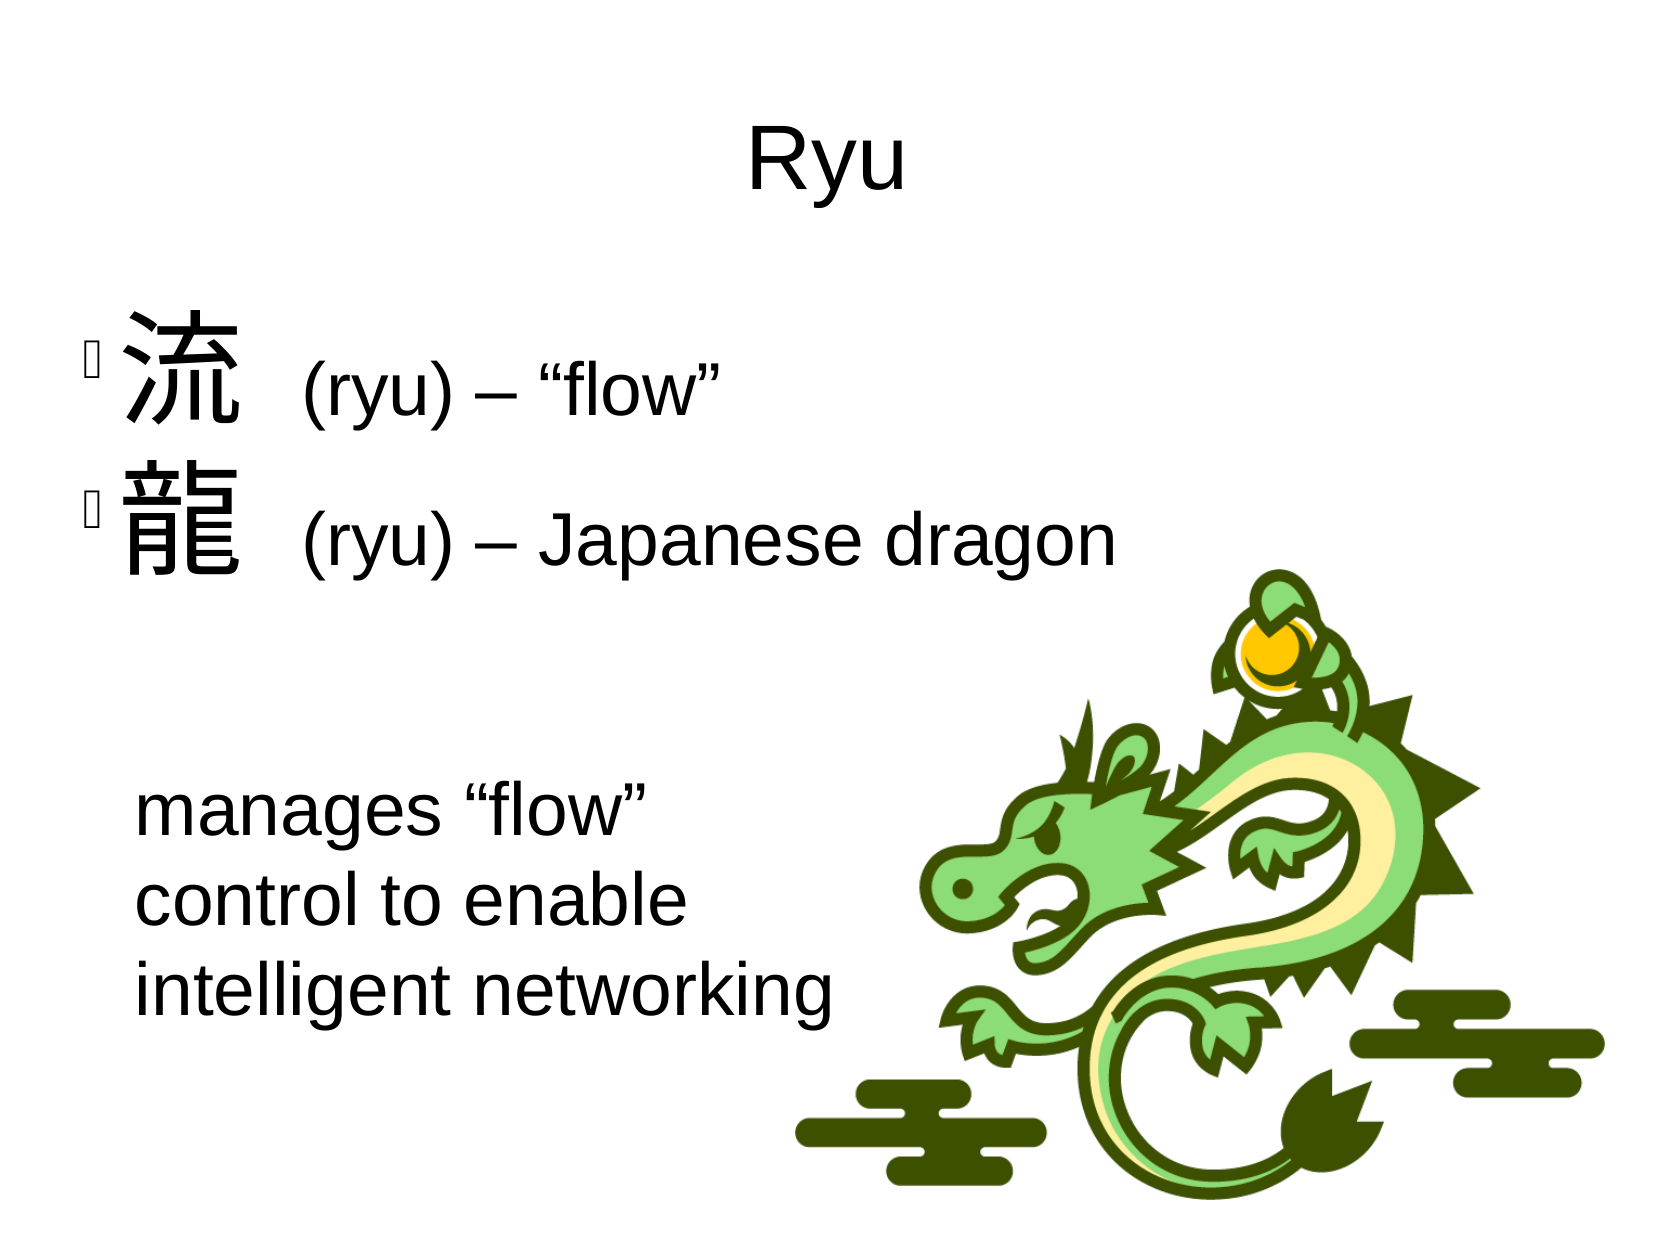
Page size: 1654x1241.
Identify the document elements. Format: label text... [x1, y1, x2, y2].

picture [794, 569, 1606, 1201]
text_box manages “flow” control to enable intelligent networking [119, 753, 789, 1020]
text_box Ryu [82, 49, 1571, 257]
text_box 流 (ryu) – “flow” 龍 (ryu) – Japanese dragon [82, 290, 1571, 1010]
